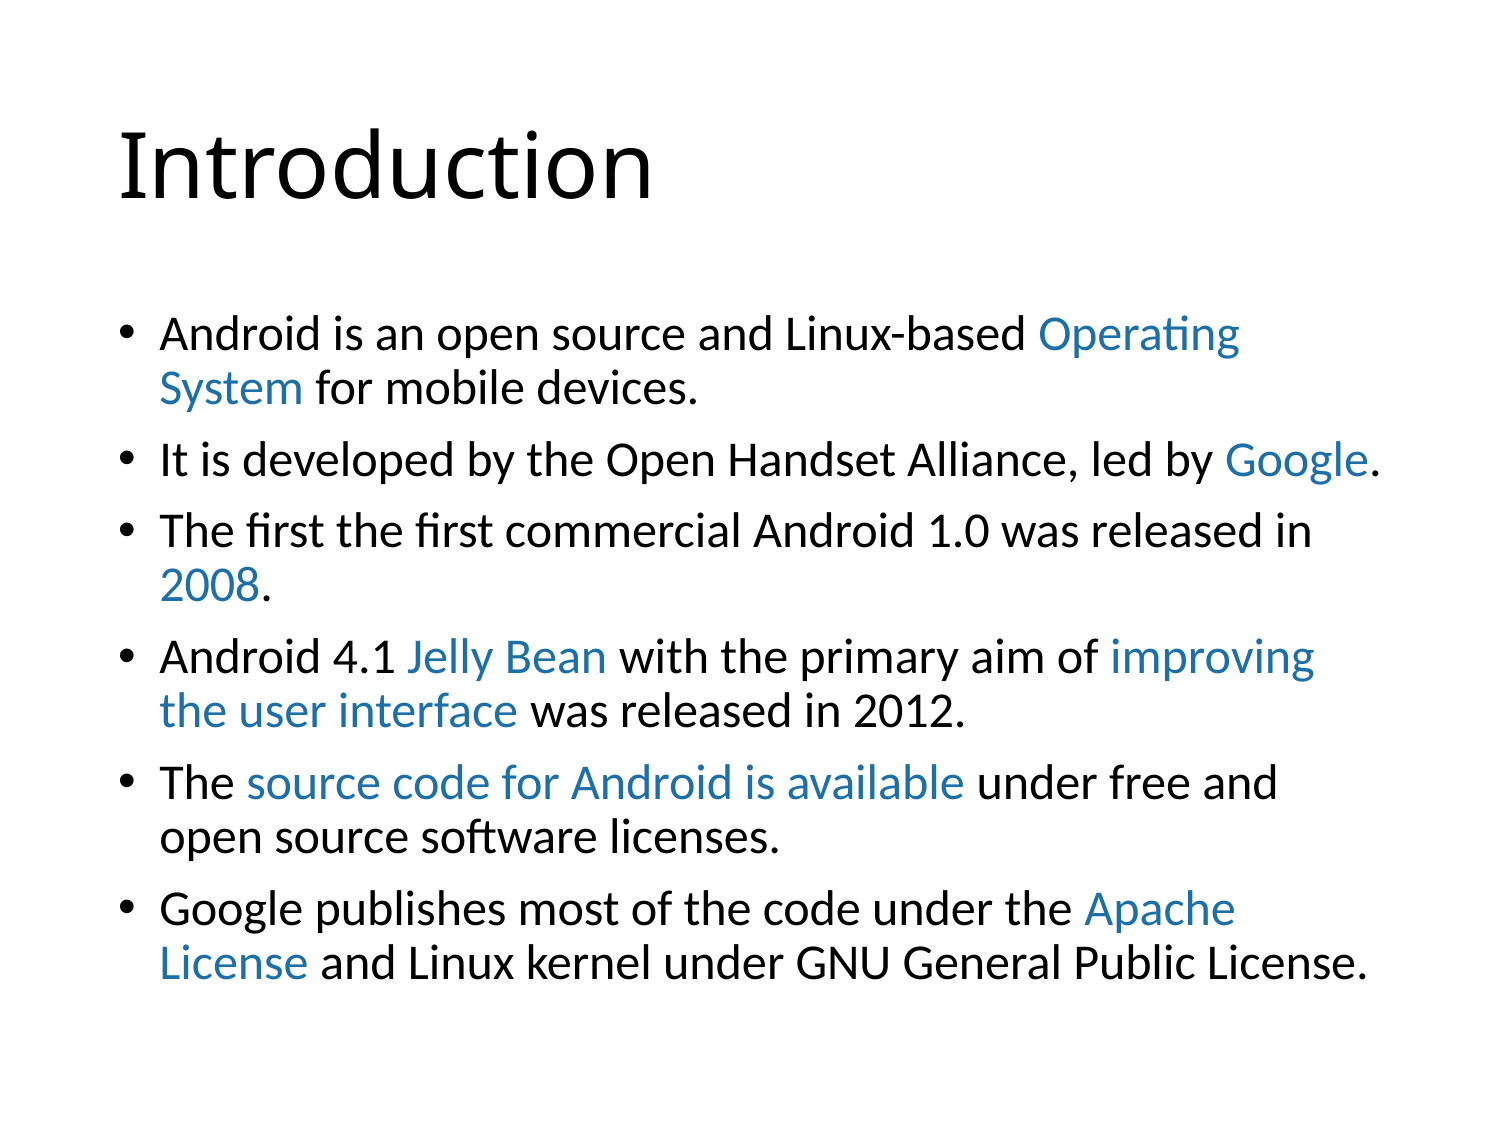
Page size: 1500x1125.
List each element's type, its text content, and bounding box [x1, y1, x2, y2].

title Introduction [103, 59, 1397, 278]
list Android is an open source and Linux-based Operating System for mobile devices. It is developed by the Open Handset Alliance, led by Google. The first the first commercial Android 1.0 was released in 2008. Android 4.1 Jelly Bean with the primary aim of improving the user interface was released in 2012. The source code for Android is available under free and open source software licenses. Google publishes most of the code under the Apache License and Linux kernel under GNU General Public License. [103, 299, 1397, 1014]
